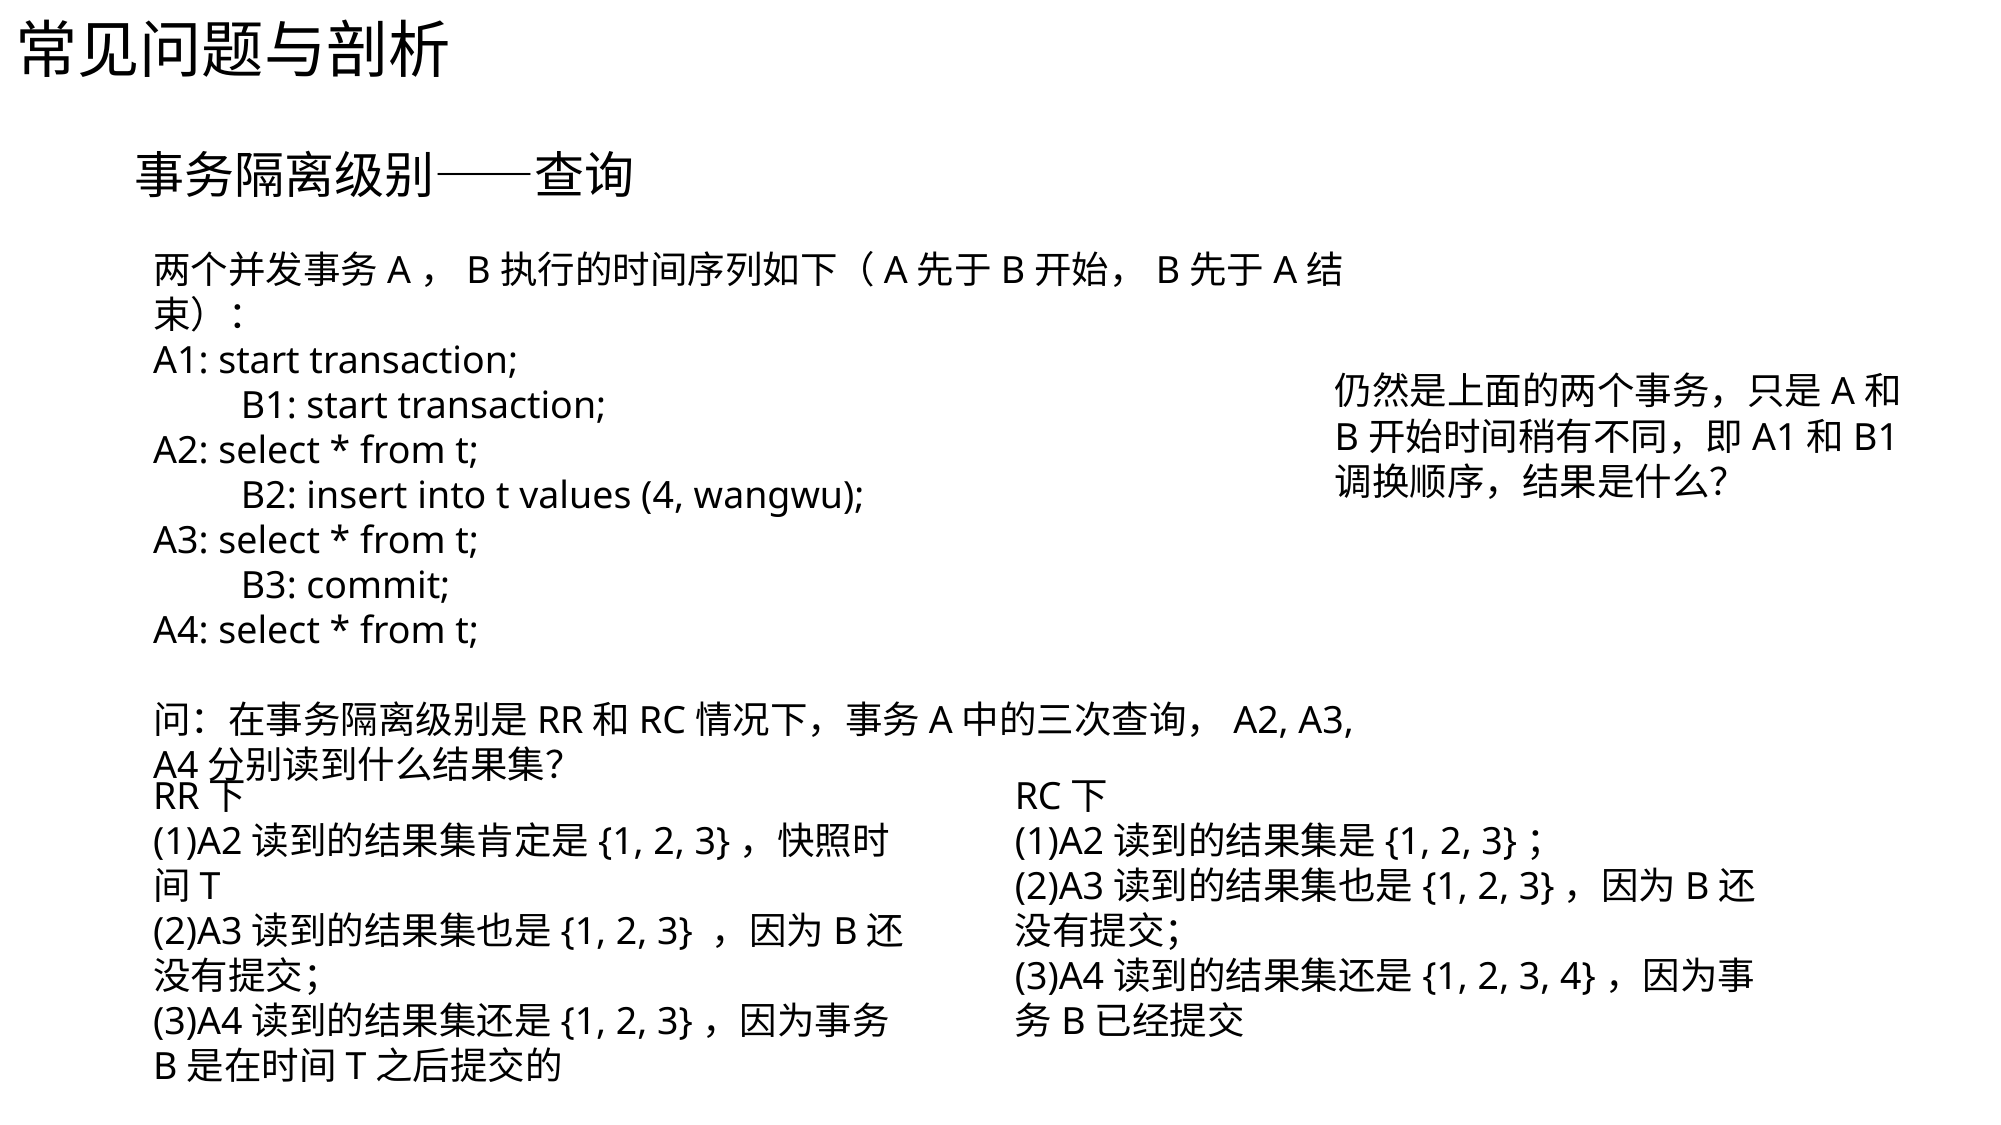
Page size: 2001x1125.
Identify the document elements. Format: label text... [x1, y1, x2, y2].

text_box RC下 (1)A2读到的结果集是{1, 2, 3}； (2)A3读到的结果集也是{1, 2, 3}，因为B还没有提交； (3)A4读到的结果集还是{1, 2, 3, 4}，因为事务B已经提交 [999, 764, 1788, 1095]
text_box 两个并发事务A，B执行的时间序列如下（A先于B开始，B先于A结束）： A1: start transaction; B1: start transaction; A2: select * from t; B2: insert into t values (4, wangwu); A3: select * from t; B3: commit; A4: select * from t; 问：在事务隔离级别是RR和RC情况下，事务A中的三次查询，A2, A3, A4分别读到什么结果集？ [138, 238, 1409, 839]
text_box RR下 (1)A2读到的结果集肯定是{1, 2, 3}，快照时间T (2)A3读到的结果集也是{1, 2, 3} ，因为B还没有提交； (3)A4读到的结果集还是{1, 2, 3}，因为事务B是在时间T之后提交的 [138, 764, 927, 1125]
text_box 事务隔离级别——查询 [119, 135, 1072, 211]
title 常见问题与剖析 [0, 10, 1725, 94]
text_box 仍然是上面的两个事务，只是A和B开始时间稍有不同，即A1和B1调换顺序，结果是什么？ [1319, 360, 1921, 555]
